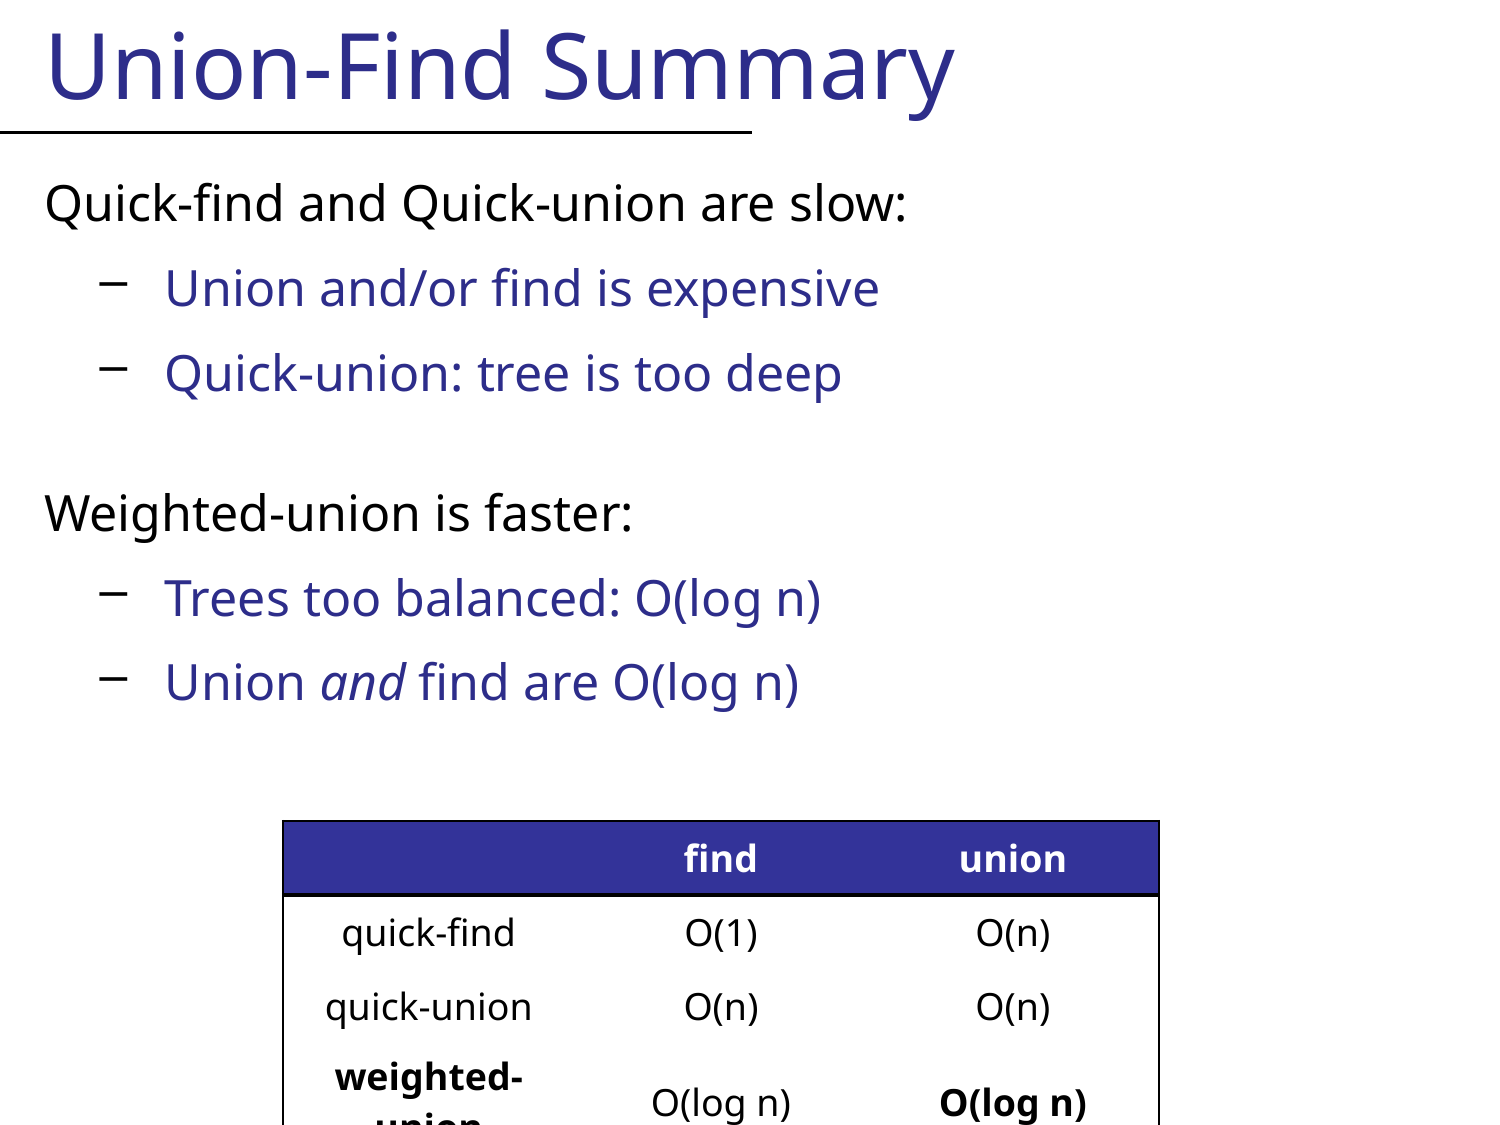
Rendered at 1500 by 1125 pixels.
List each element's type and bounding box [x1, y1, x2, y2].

list [0, 163, 1500, 1125]
list [0, 0, 1500, 151]
table_header [284, 822, 1158, 893]
table_cell [284, 897, 1158, 1125]
